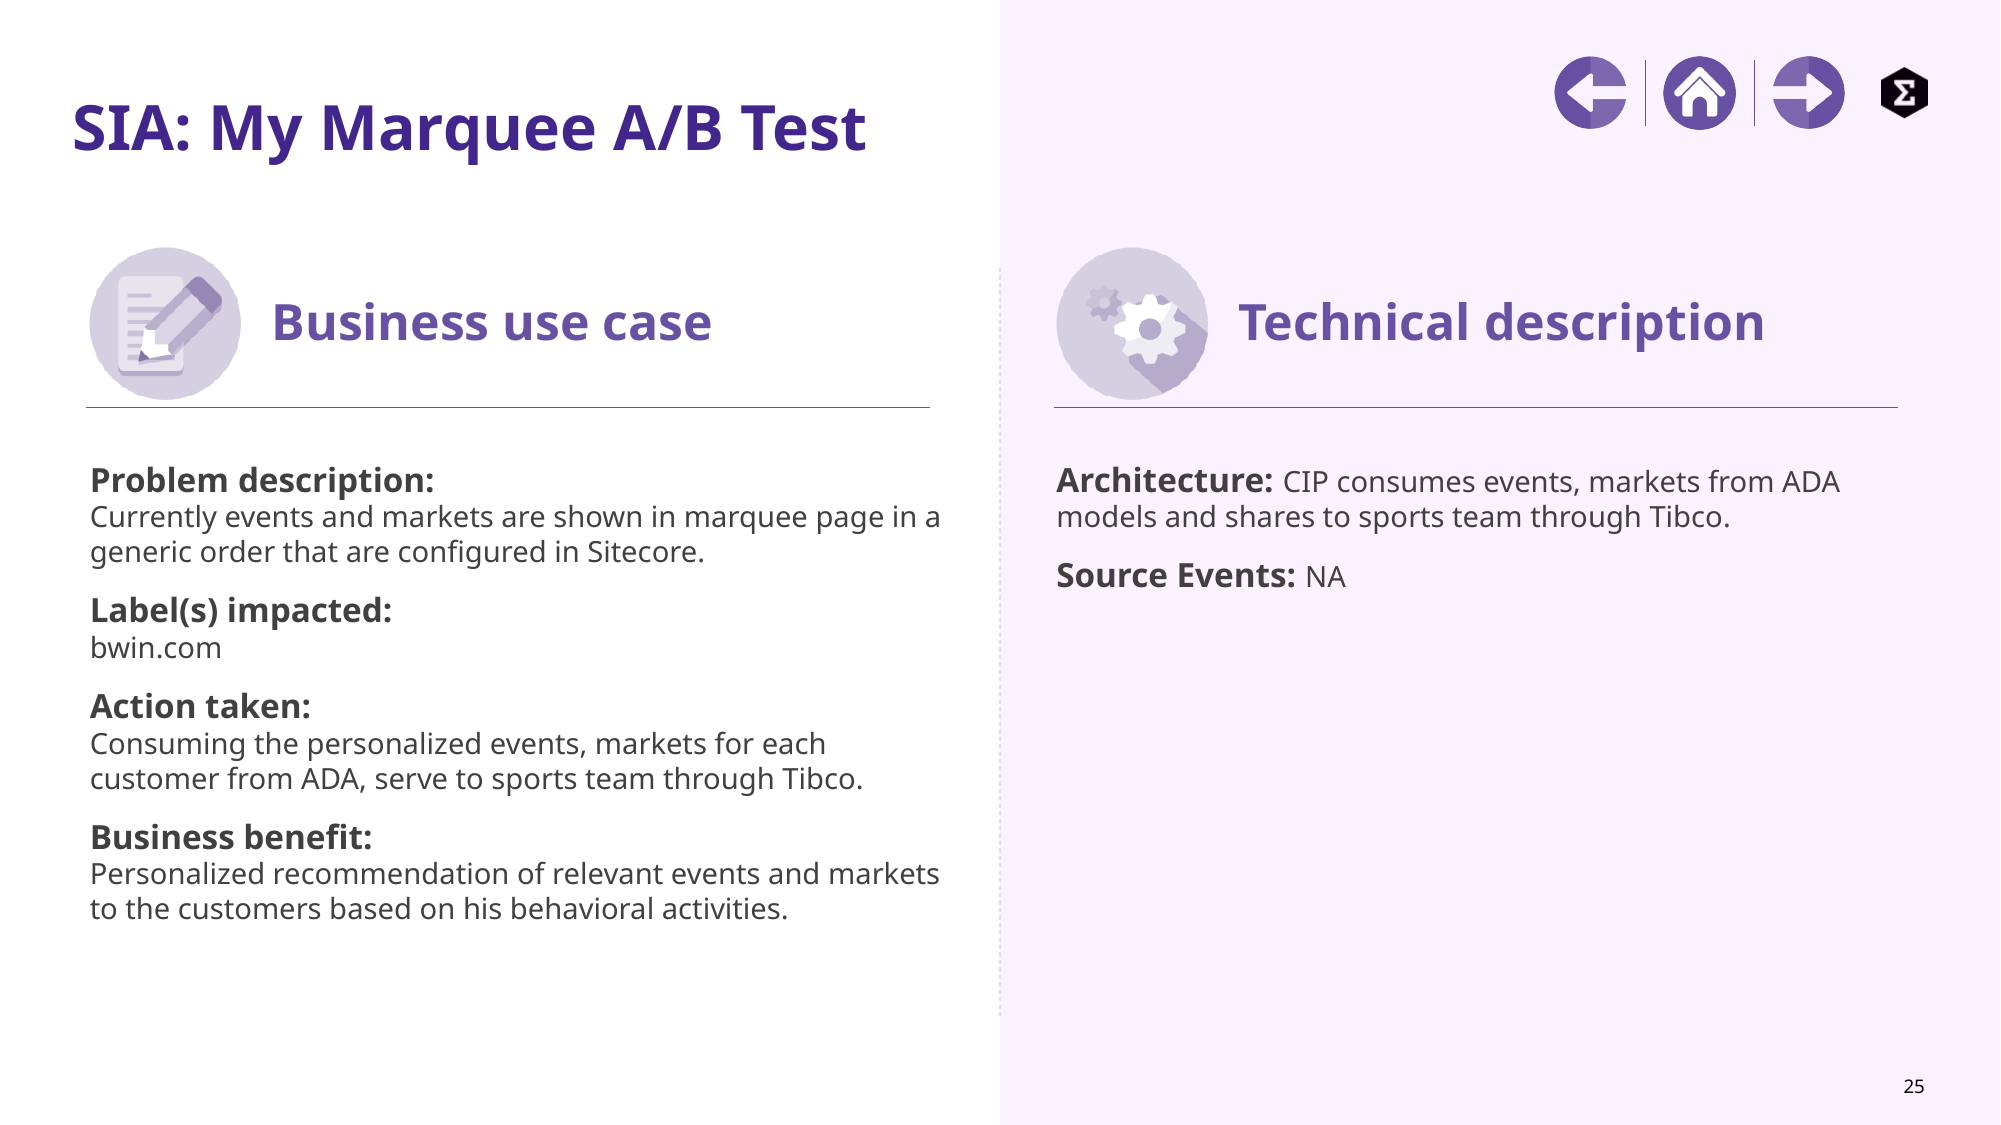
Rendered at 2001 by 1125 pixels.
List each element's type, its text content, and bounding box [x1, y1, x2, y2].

text_box Problem description: Currently events and markets are shown in marquee page in a generic order that are configured in Sitecore. Label(s) impacted: bwin.com Action taken: Consuming the personalized events, markets for each customer from ADA, serve to sports team through Tibco. Business benefit: Personalized recommendation of relevant events and markets to the customers based on his behavioral activities. [74, 451, 966, 1033]
picture [1553, 56, 1626, 129]
text_box Business use case [257, 283, 988, 359]
text_box Architecture: CIP consumes events, markets from ADA models and shares to sports team through Tibco. Source Events: NA [1041, 451, 1928, 602]
text_box [999, 0, 2000, 1125]
picture [1773, 56, 1845, 129]
text_box Technical description [1223, 283, 1955, 359]
picture [89, 247, 245, 404]
picture [1056, 247, 1212, 404]
picture [1663, 56, 1736, 130]
title SIA: My Marquee A/B Test [72, 59, 1798, 164]
